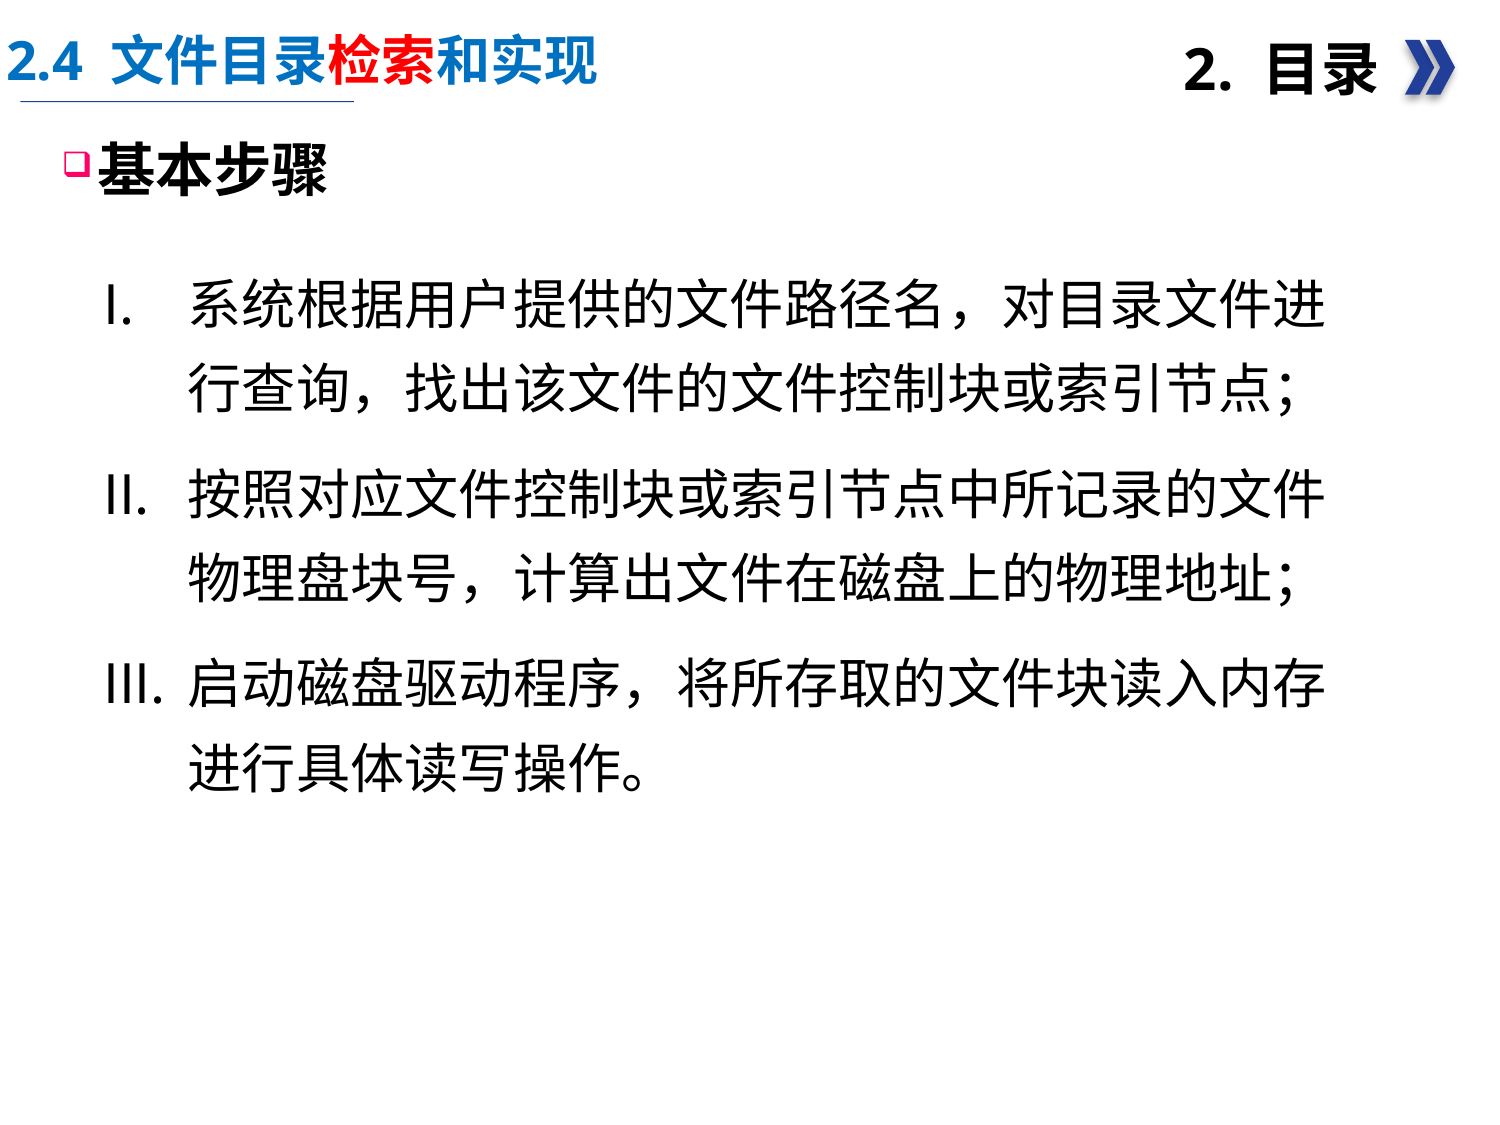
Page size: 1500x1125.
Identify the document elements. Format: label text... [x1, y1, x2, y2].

text_box 系统根据用户提供的文件路径名，对目录文件进行查询，找出该文件的文件控制块或索引节点； 按照对应文件控制块或索引节点中所记录的文件物理盘块号，计算出文件在磁盘上的物理地址； 启动磁盘驱动程序，将所存取的文件块读入内存进行具体读写操作。 [88, 243, 1353, 807]
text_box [1404, 39, 1456, 95]
text_box 2. 目录 [117, 24, 1395, 110]
title 基本步骤 [58, 122, 1259, 223]
text_box 2.4 文件目录检索和实现 [0, 19, 614, 99]
